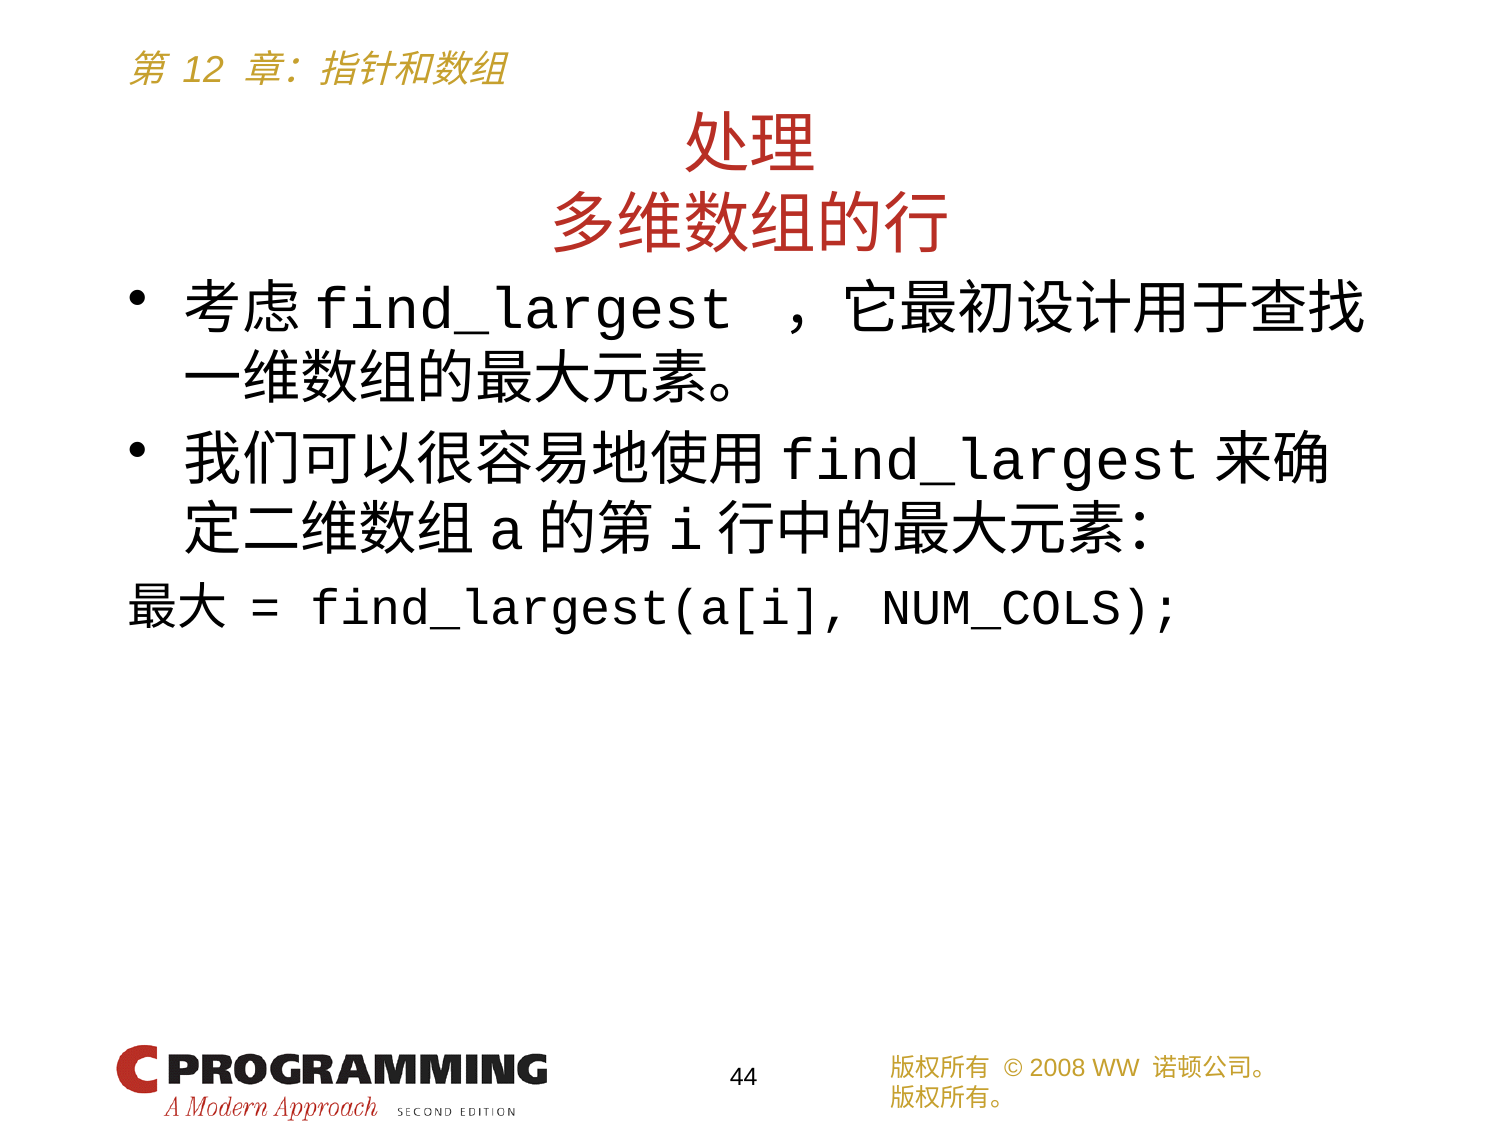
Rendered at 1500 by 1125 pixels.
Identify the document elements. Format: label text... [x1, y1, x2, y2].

footer 版权所有 © 2008 WW 诺顿公司。 版权所有。 [874, 1043, 1388, 1119]
list 考虑find_largest ，它最初设计用于查找一维数组的最大元素。 我们可以很容易地使用find_largest来确定二维数组a的第i行中的最大元素： 最大 = find_largest(a[i], NUM_COLS); [112, 262, 1388, 1038]
picture [112, 1041, 550, 1123]
title 处理 多维数组的行 [112, 125, 1388, 238]
slide_number 44 [687, 1049, 801, 1101]
